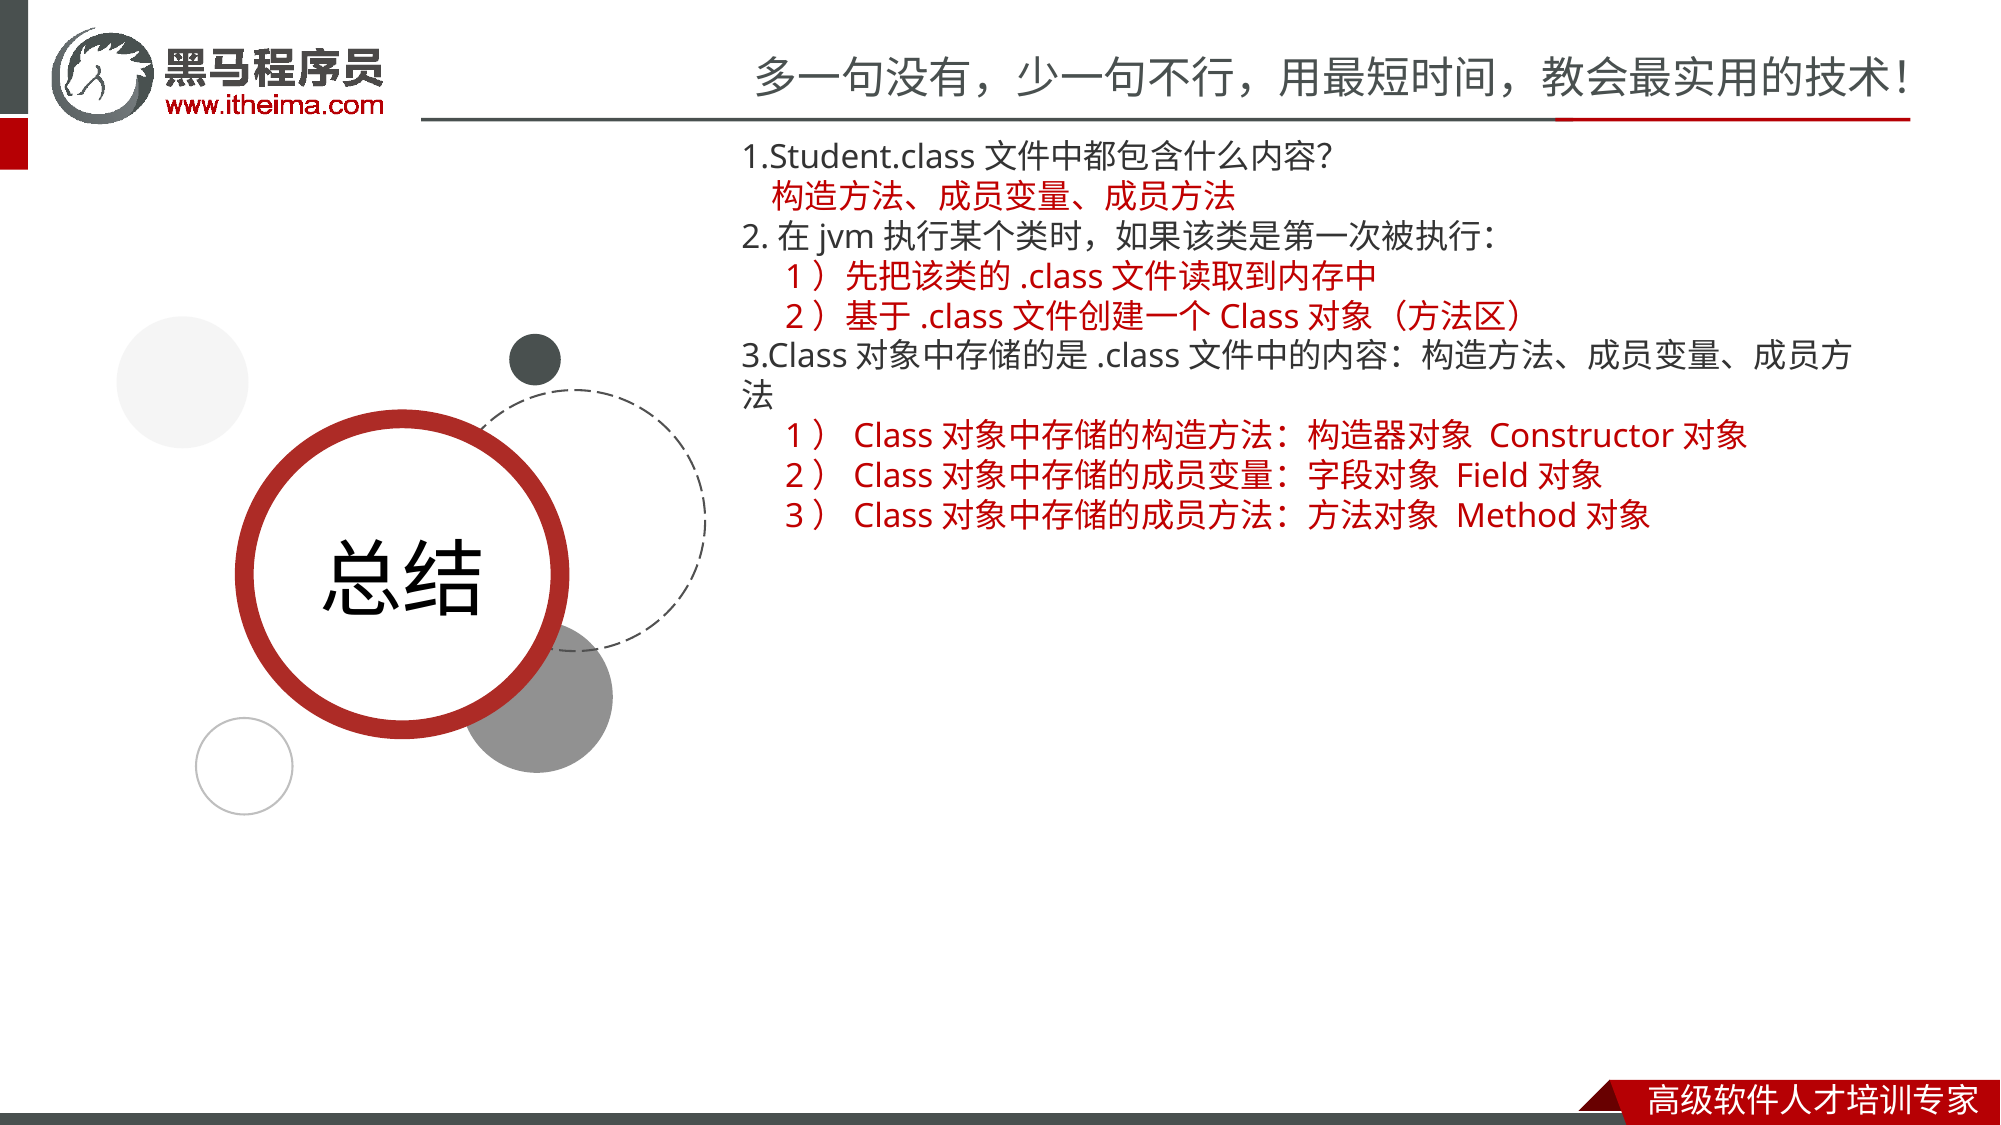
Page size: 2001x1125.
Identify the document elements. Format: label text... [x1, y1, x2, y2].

list 1.Student.class文件中都包含什么内容？ 构造方法、成员变量、成员方法 2.在jvm执行某个类时，如果该类是第一次被执行： 1）先把该类的.class文件读取到内存中 2）基于.class文件创建一个Class对象（方法区） 3.Class对象中存储的是.class文件中的内容：构造方法、成员变量、成员方法 1）Class对象中存储的构造方法：构造器对象 Constructor对象 2）Class对象中存储的成员变量：字段对象 Field对象 3）Class对象中存储的成员方法：方法对象 Method对象 [741, 60, 1875, 699]
picture [50, 26, 384, 125]
